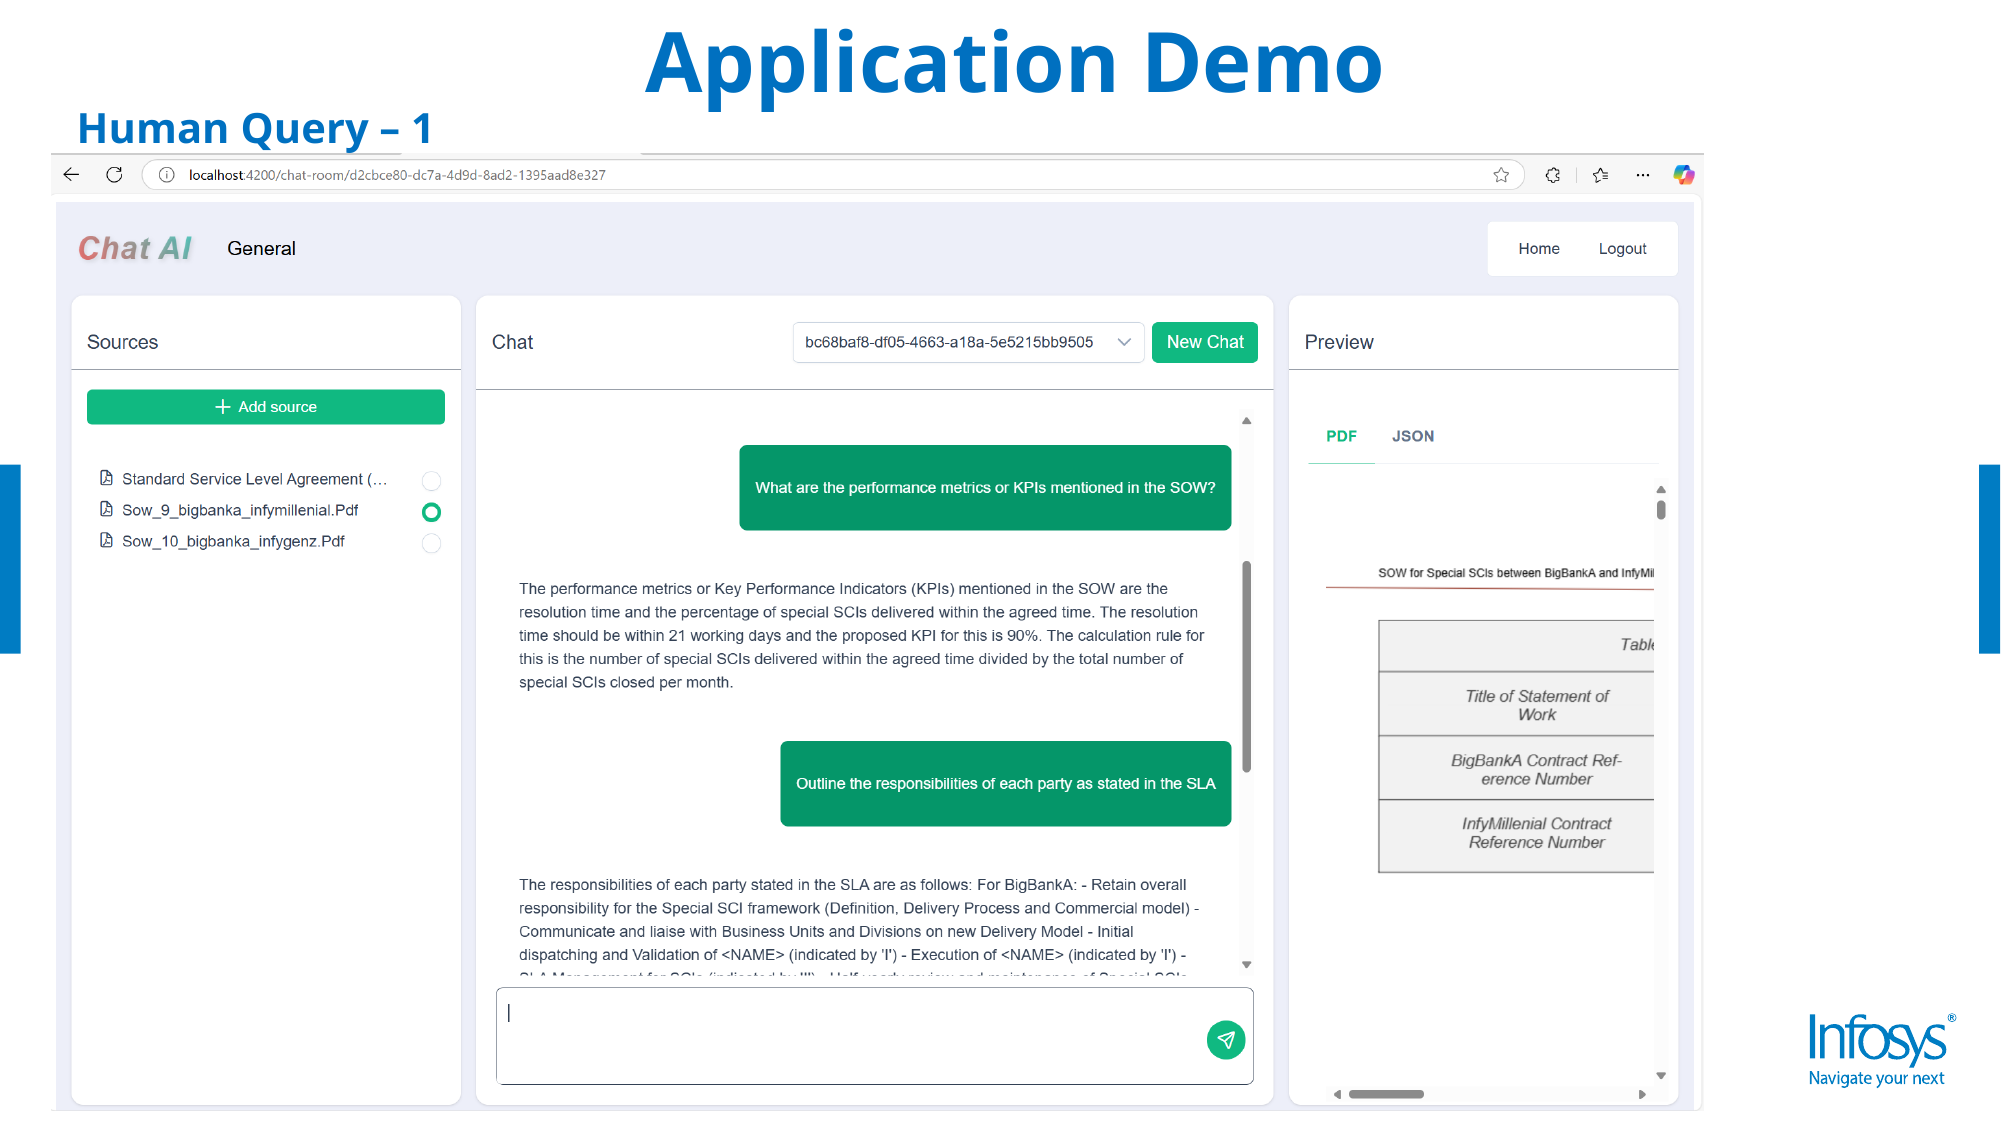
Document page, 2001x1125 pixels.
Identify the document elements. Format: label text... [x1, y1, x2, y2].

text_box Application Demo [61, 13, 1970, 99]
picture [50, 153, 1704, 1112]
text_box Human Query – 1 [61, 99, 1970, 147]
